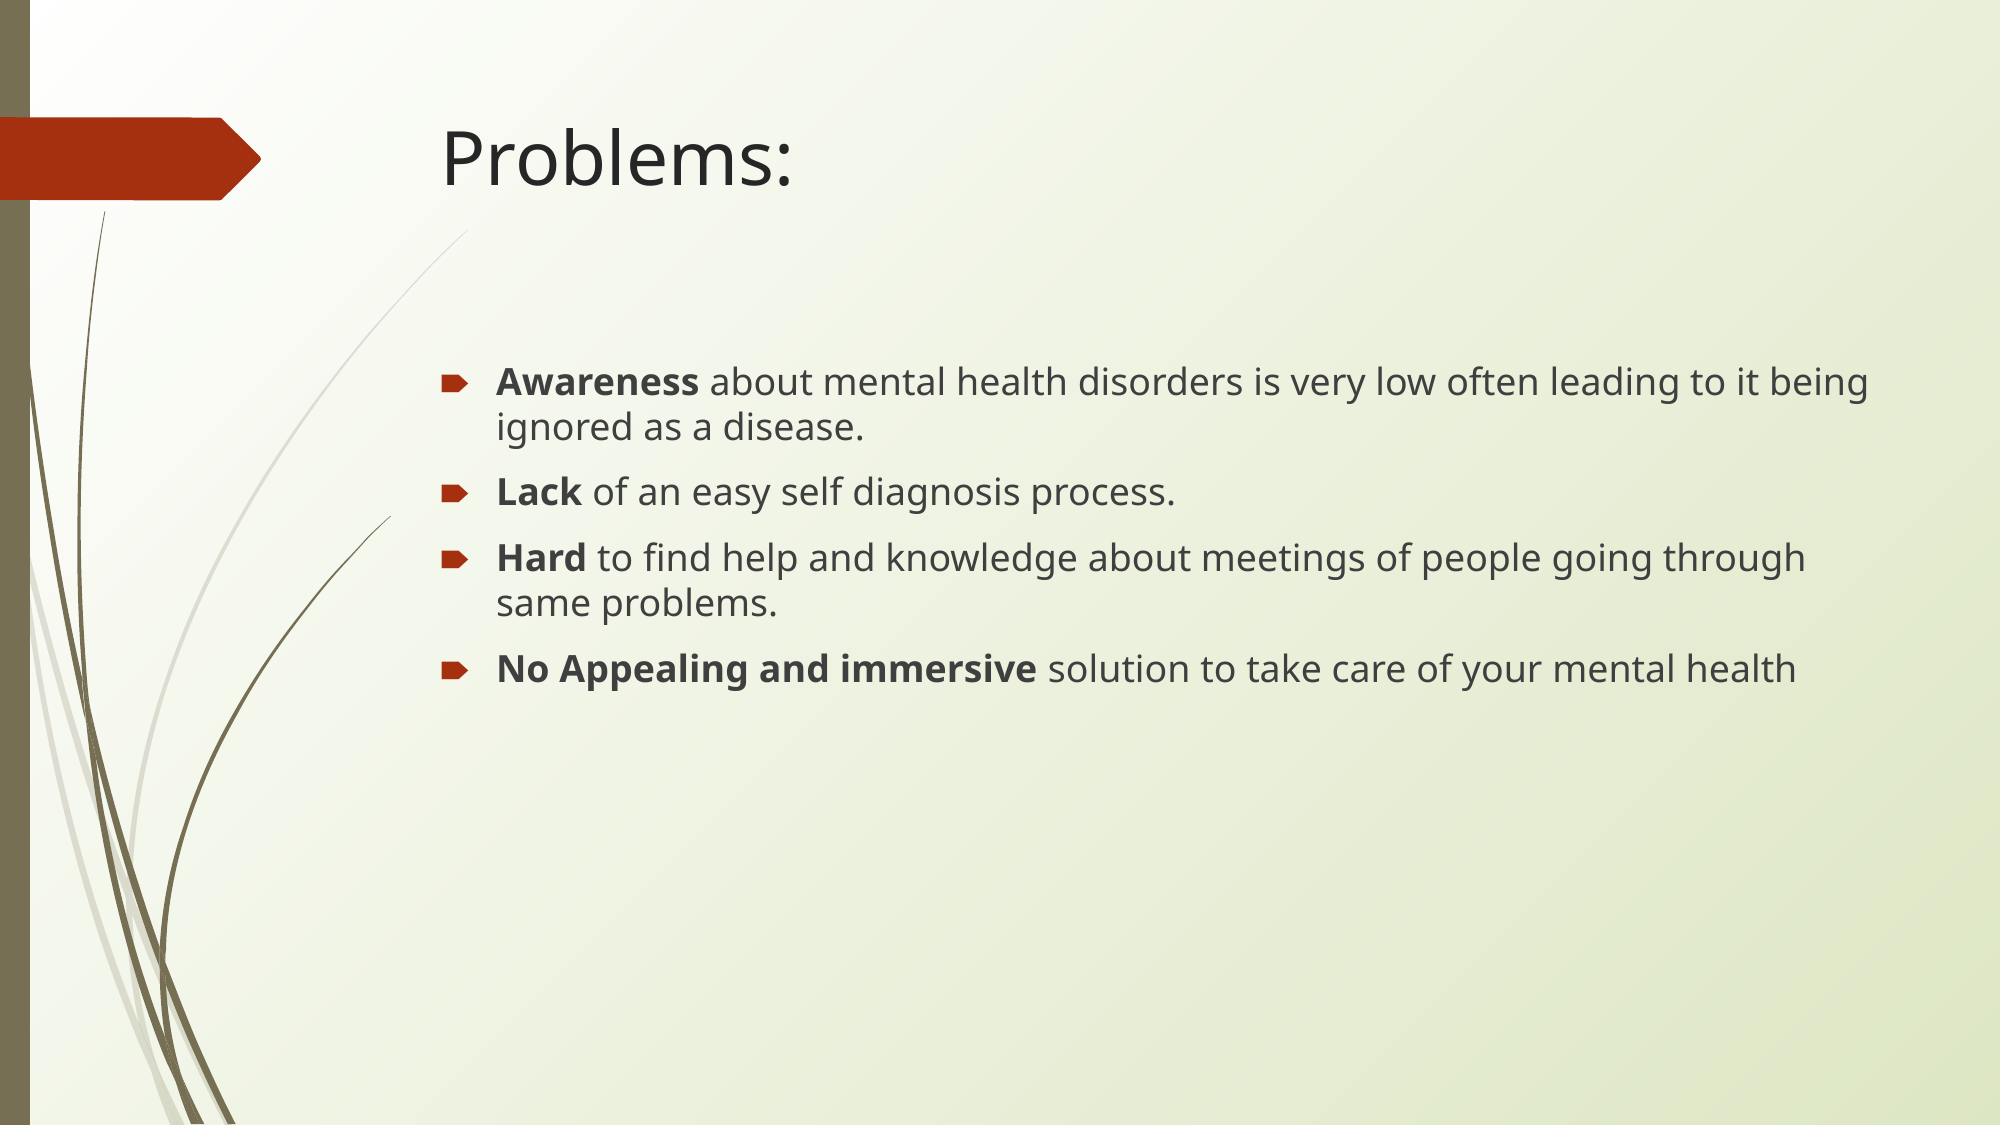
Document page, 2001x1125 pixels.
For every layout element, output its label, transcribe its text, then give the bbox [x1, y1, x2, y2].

list Awareness about mental health disorders is very low often leading to it being ignored as a disease. Lack of an easy self diagnosis process. Hard to find help and knowledge about meetings of people going through same problems. No Appealing and immersive solution to take care of your mental health [424, 350, 1888, 970]
title Problems: [425, 102, 1888, 313]
